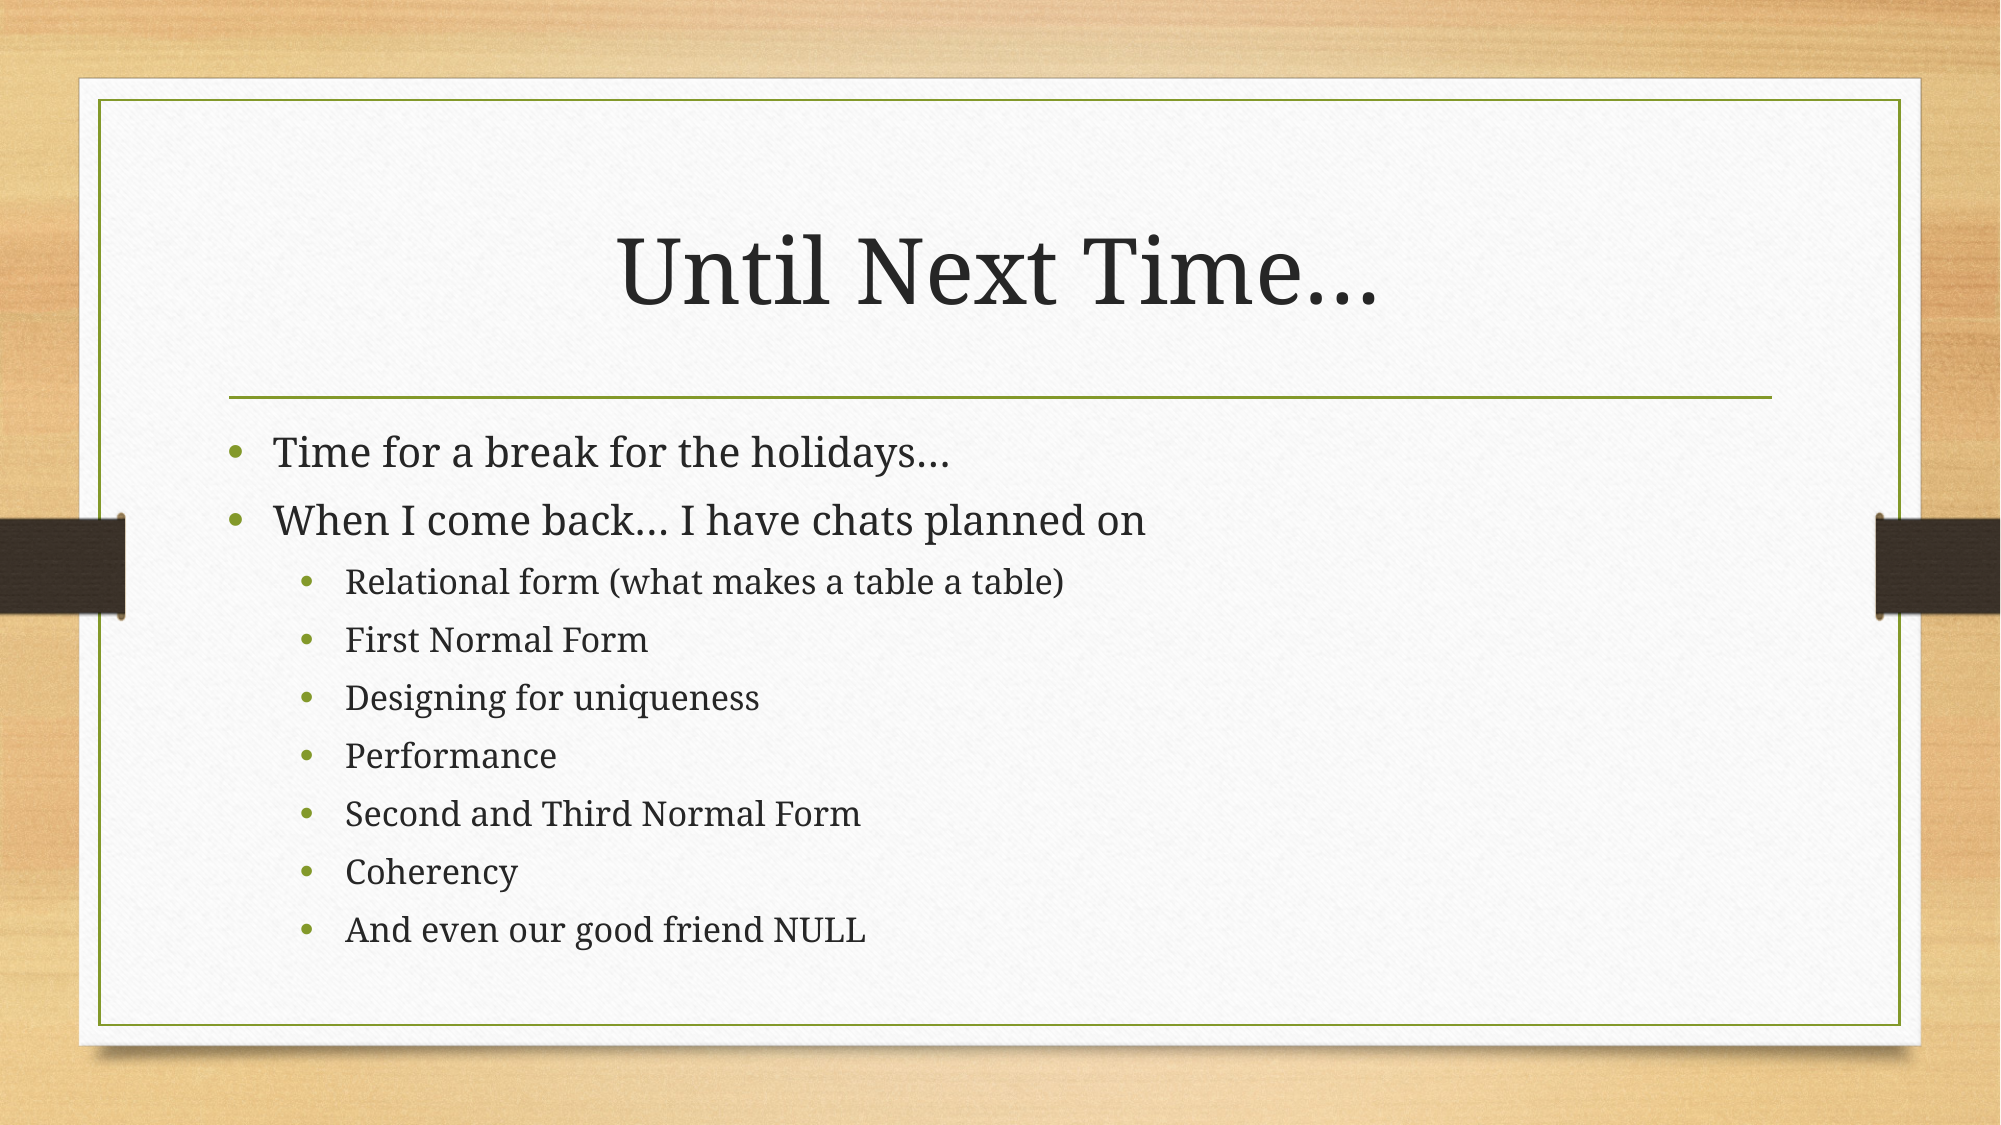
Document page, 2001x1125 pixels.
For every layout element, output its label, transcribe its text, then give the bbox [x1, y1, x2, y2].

picture [0, 0, 2001, 1125]
list Time for a break for the holidays… When I come back… I have chats planned on Relational form (what makes a table a table) First Normal Form Designing for uniqueness Performance Second and Third Normal Form Coherency And even our good friend NULL [212, 419, 1788, 964]
title Until Next Time… [212, 161, 1788, 375]
